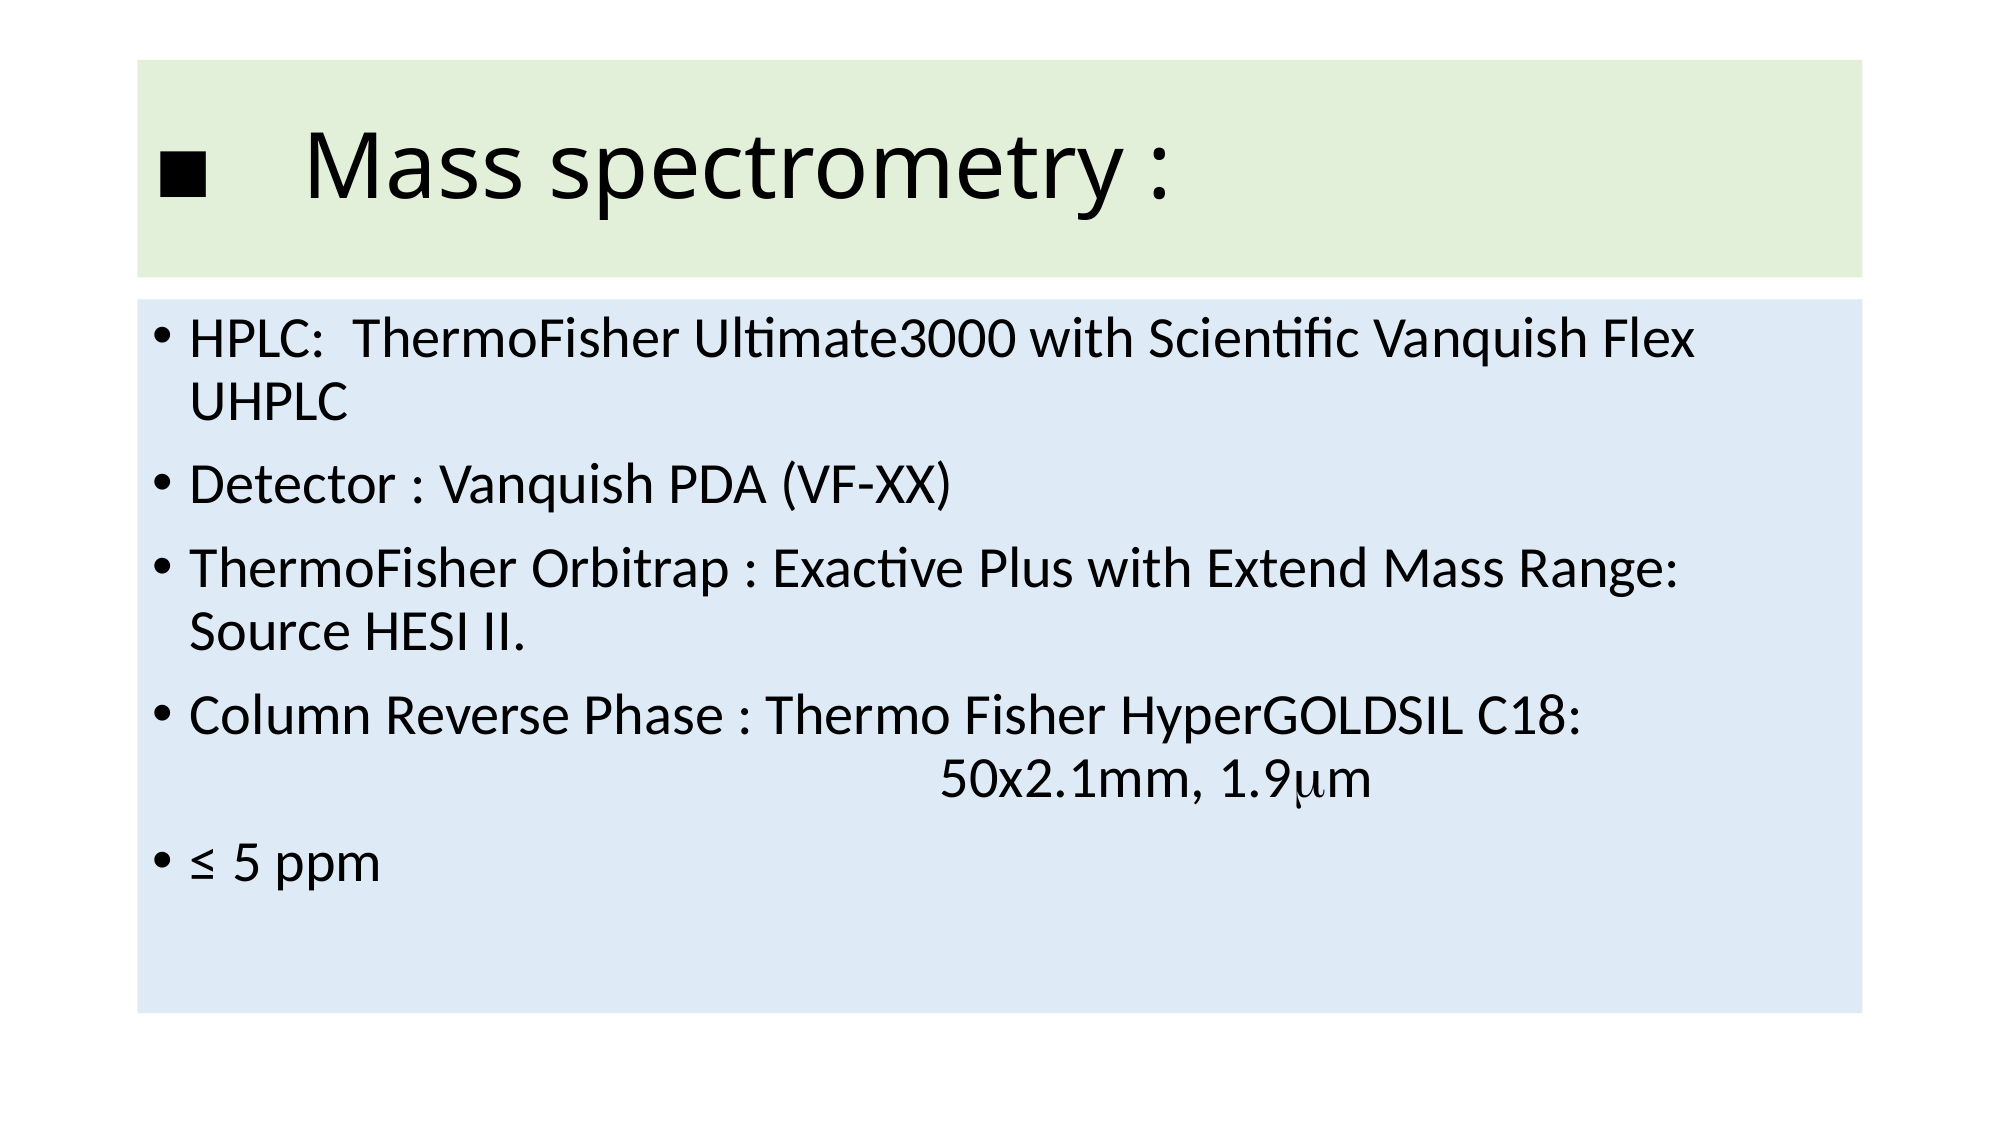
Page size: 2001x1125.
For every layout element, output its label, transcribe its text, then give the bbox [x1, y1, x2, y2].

title ▪ Mass spectrometry : [137, 59, 1863, 278]
list HPLC: ThermoFisher Ultimate3000 with Scientific Vanquish Flex UHPLC Detector : Vanquish PDA (VF-XX) ThermoFisher Orbitrap : Exactive Plus with Extend Mass Range: Source HESI II. Column Reverse Phase : Thermo Fisher HyperGOLDSIL C18: 50x2.1mm, 1.9mm ≤ 5 ppm [137, 299, 1863, 1014]
